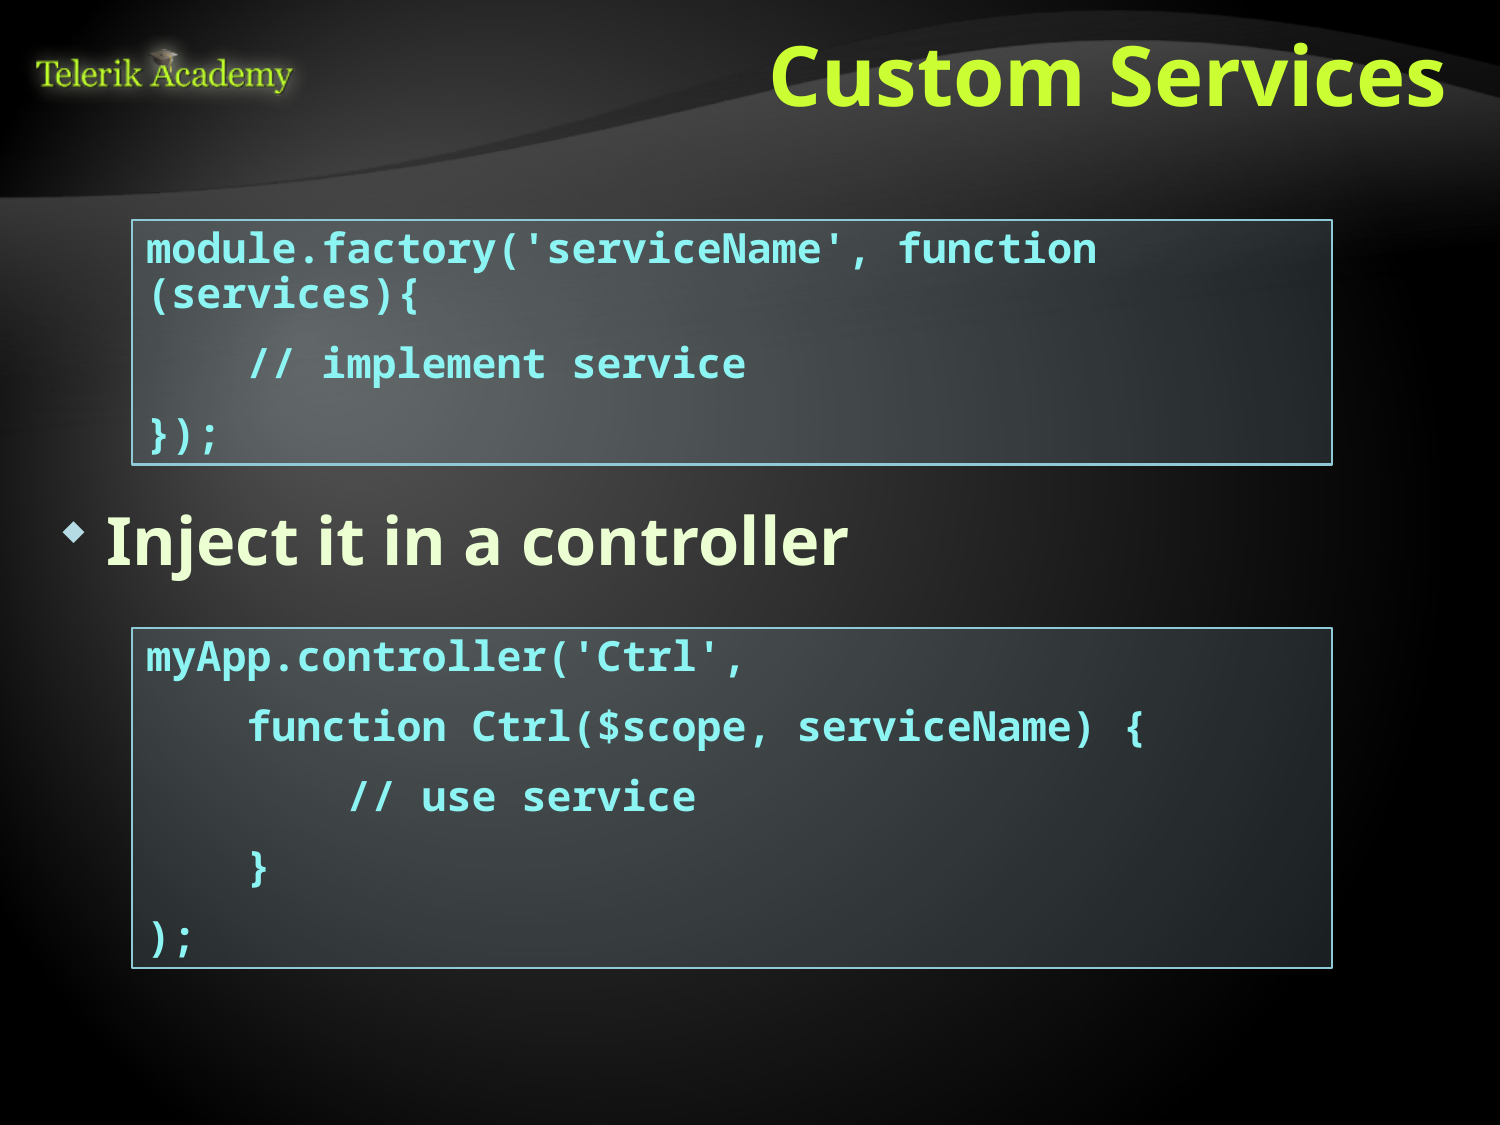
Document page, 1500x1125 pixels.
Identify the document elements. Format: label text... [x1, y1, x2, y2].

text_box module.factory('serviceName', function (services){ // implement service }); [131, 219, 1332, 465]
title Custom Services [300, 12, 1463, 150]
list Inject it in a controller [45, 164, 1471, 1034]
text_box myApp.controller('Ctrl', function Ctrl($scope, serviceName) { // use service } ); [131, 628, 1332, 968]
picture [0, 0, 1500, 1125]
